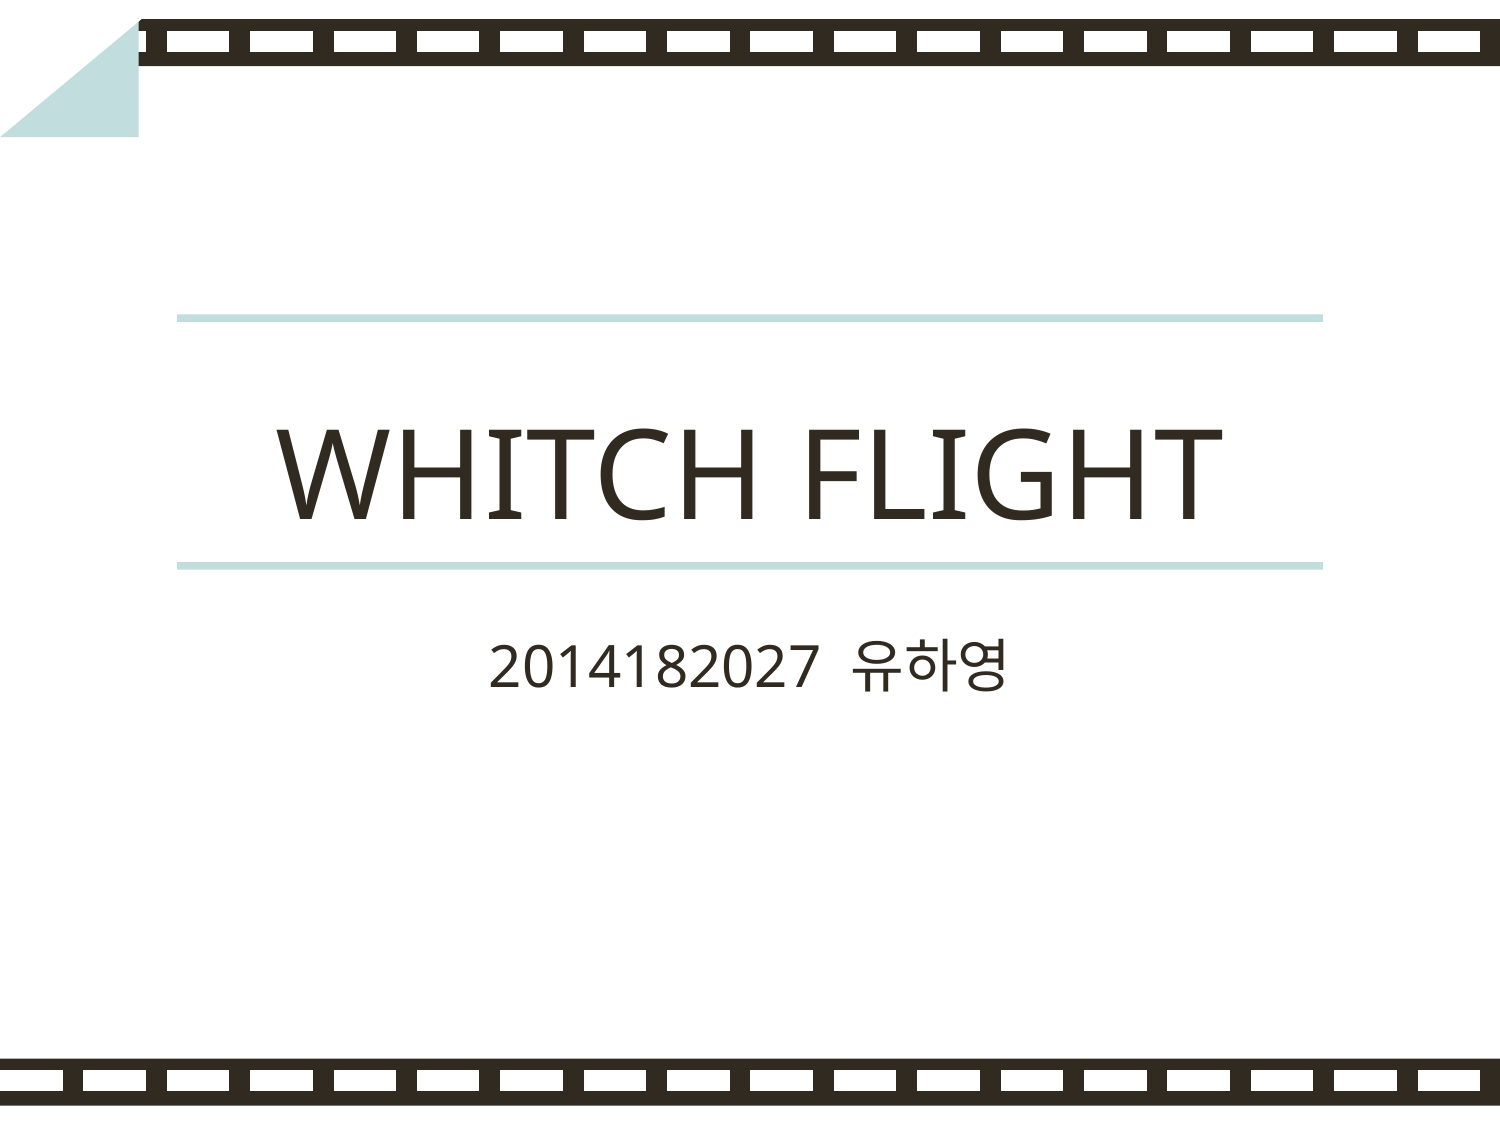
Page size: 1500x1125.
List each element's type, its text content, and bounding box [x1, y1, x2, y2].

text_box [175, 312, 1325, 324]
title WHITCH FLIGHT [0, 349, 1500, 591]
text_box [0, 1058, 1500, 1106]
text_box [0, 17, 1500, 138]
subtitle 2014182027 유하영 [357, 621, 1143, 748]
text_box [175, 560, 1325, 572]
